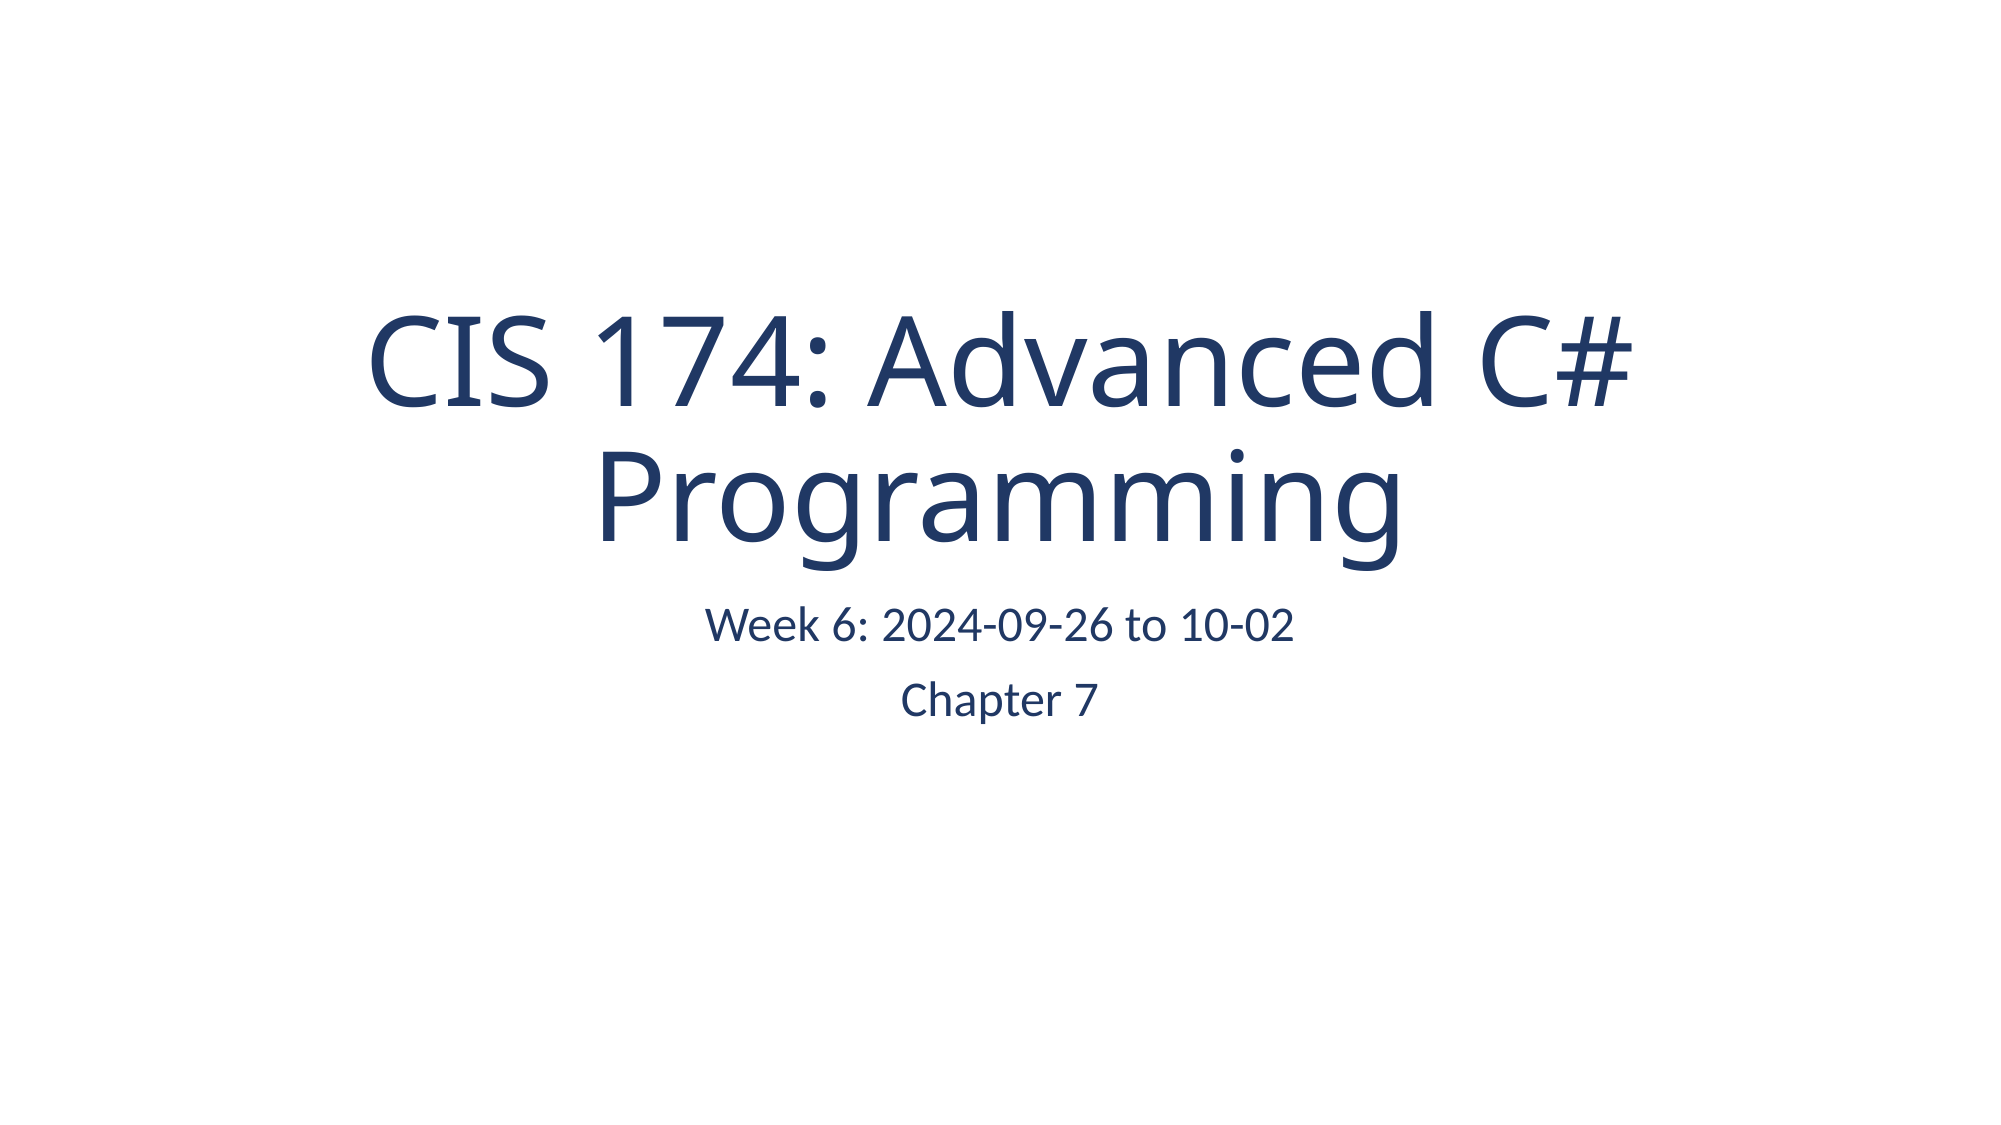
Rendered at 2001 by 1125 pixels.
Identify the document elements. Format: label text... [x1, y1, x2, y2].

title CIS 174: Advanced C# Programming [249, 184, 1750, 576]
subtitle Week 6: 2024-09-26 to 10-02 Chapter 7 [249, 590, 1750, 863]
